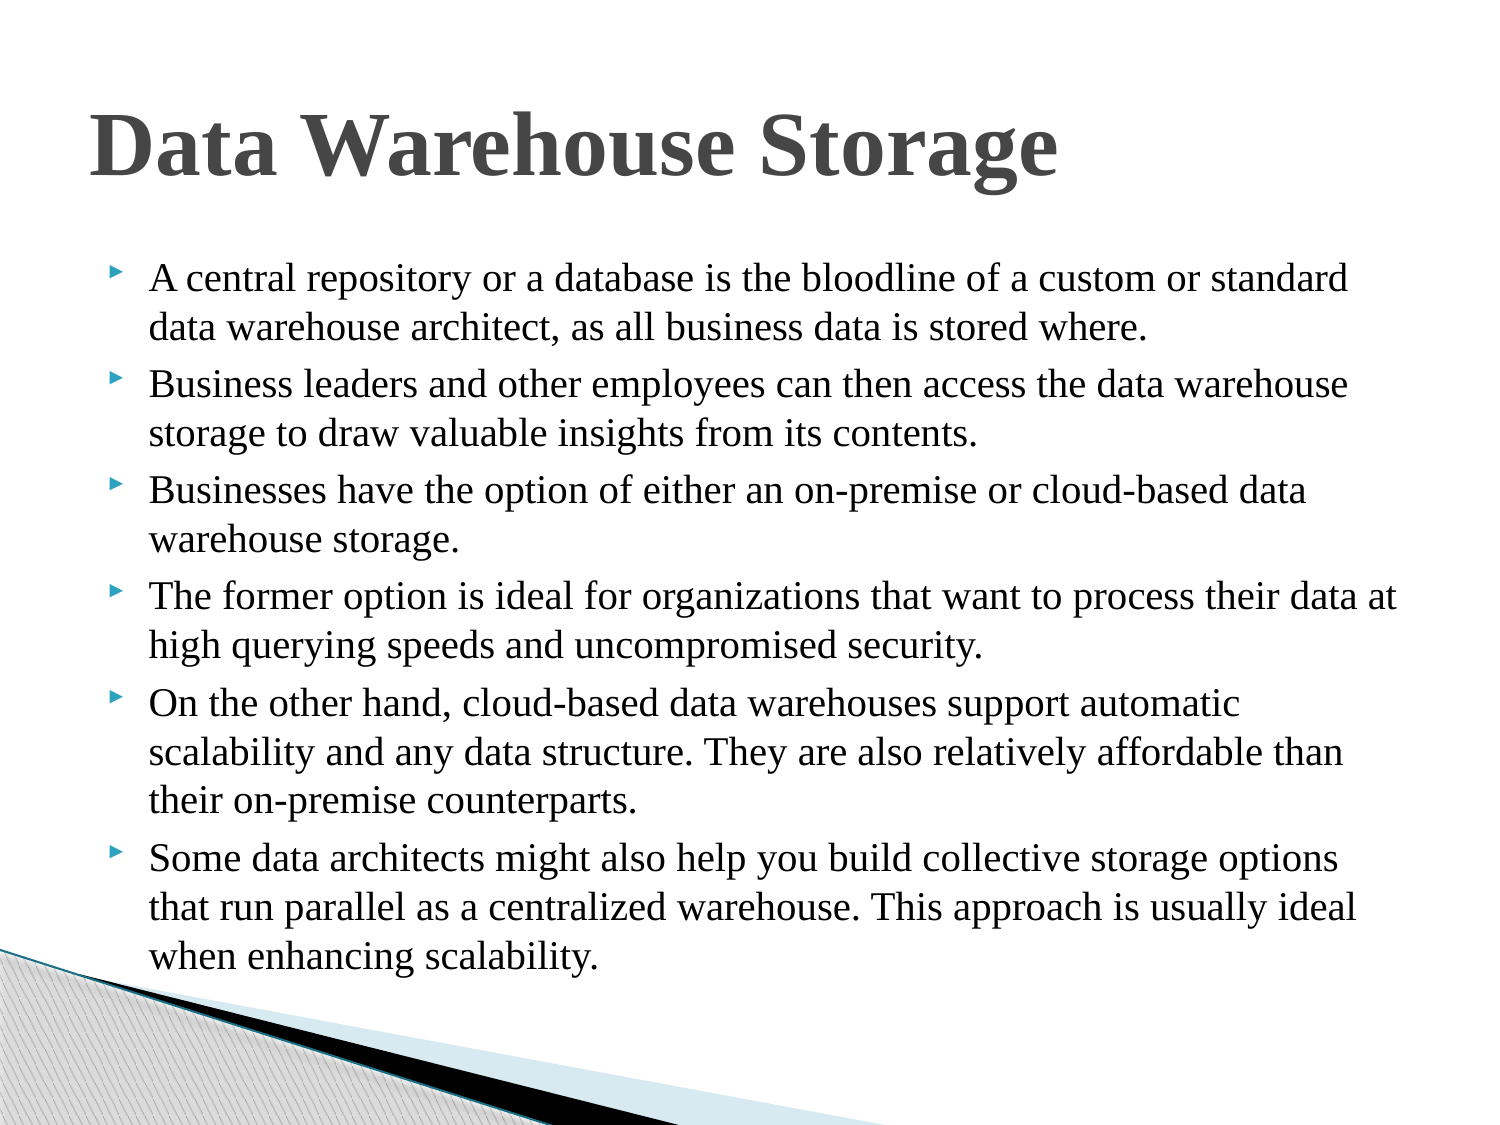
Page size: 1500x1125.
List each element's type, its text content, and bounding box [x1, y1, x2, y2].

list A central repository or a database is the bloodline of a custom or standard data warehouse architect, as all business data is stored where. Business leaders and other employees can then access the data warehouse storage to draw valuable insights from its contents. Businesses have the option of either an on-premise or cloud-based data warehouse storage. The former option is ideal for organizations that want to process their data at high querying speeds and uncompromised security. On the other hand, cloud-based data warehouses support automatic scalability and any data structure. They are also relatively affordable than their on-premise counterparts. Some data architects might also help you build collective storage options that run parallel as a centralized warehouse. This approach is usually ideal when enhancing scalability. [75, 243, 1425, 986]
title Data Warehouse Storage [75, 45, 1425, 233]
